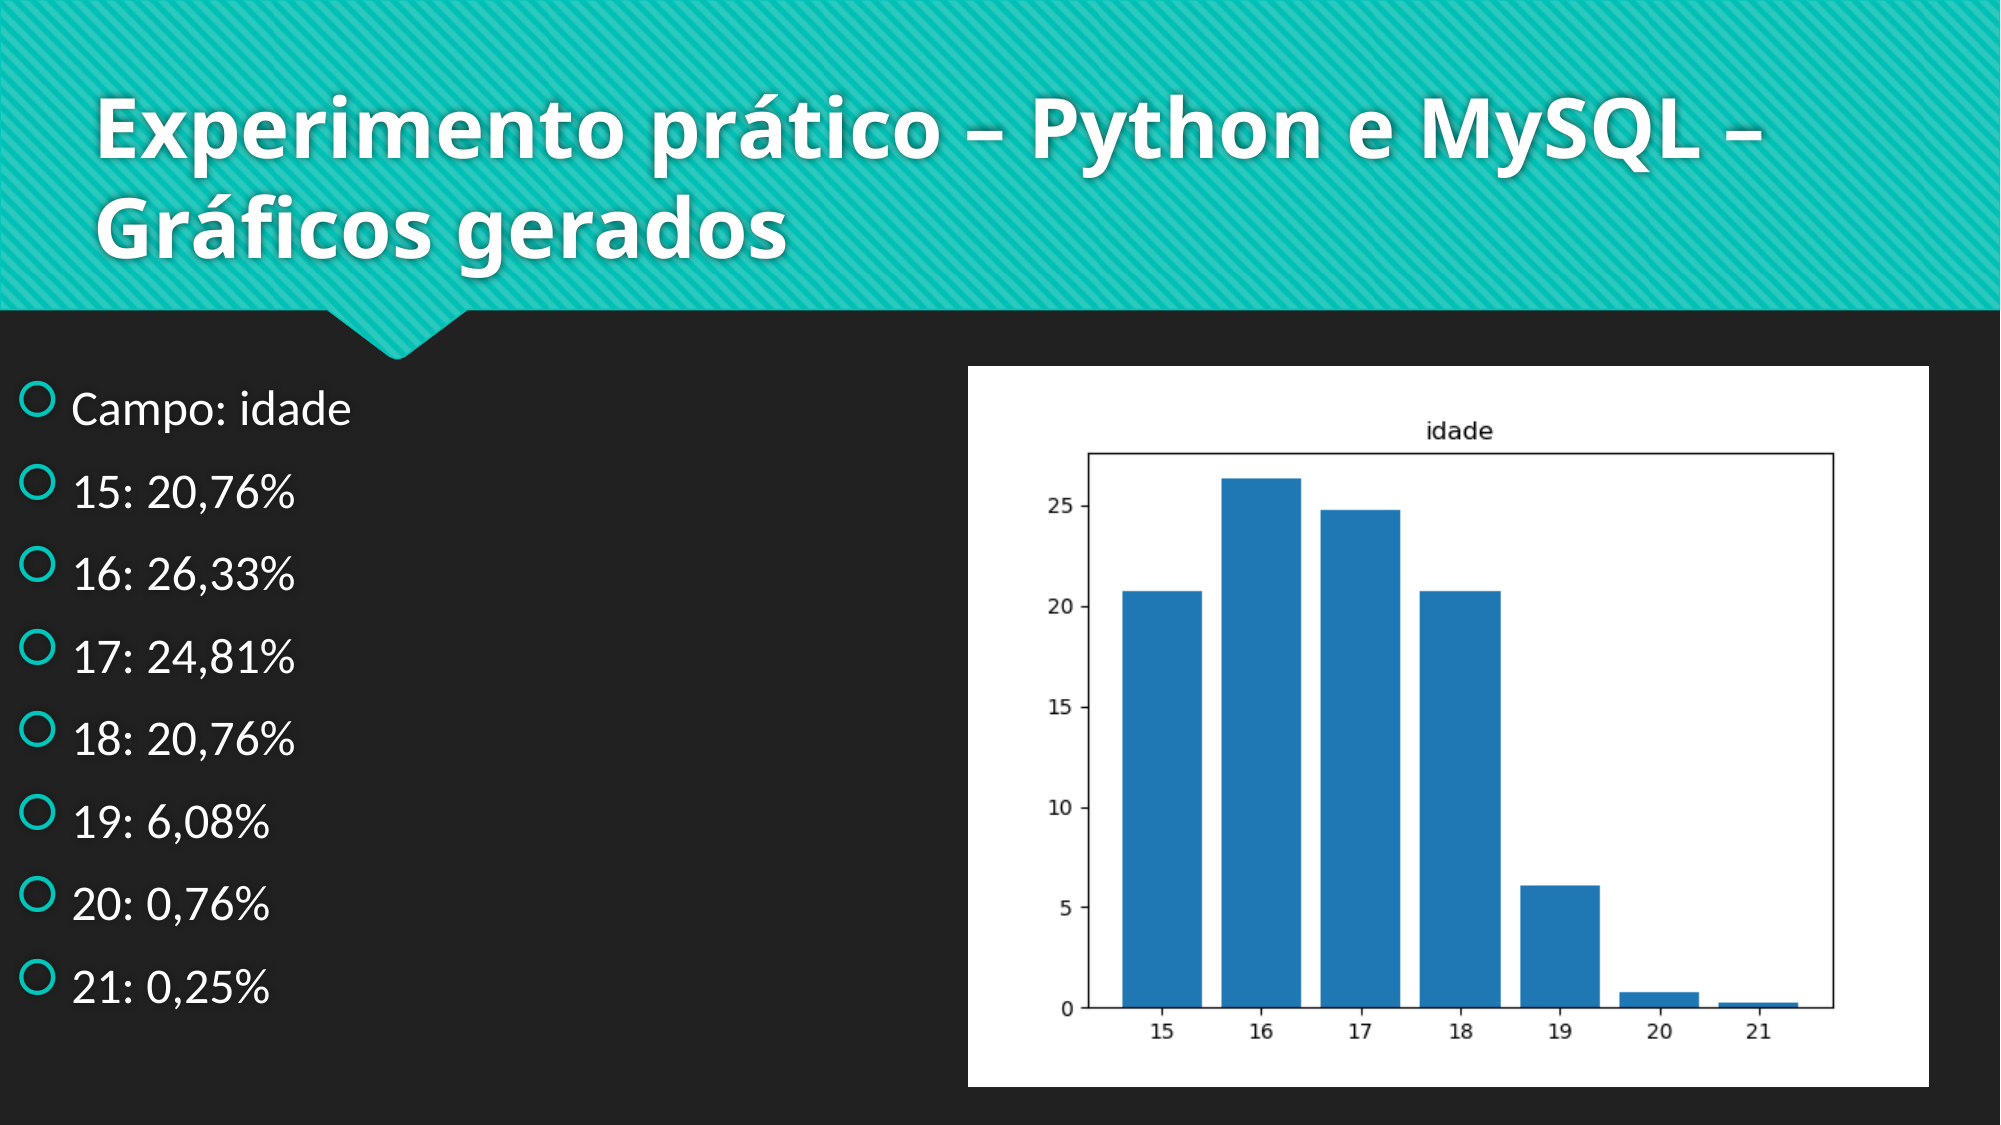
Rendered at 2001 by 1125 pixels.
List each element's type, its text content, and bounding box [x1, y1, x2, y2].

title Experimento prático – Python e MySQL – Gráficos gerados [78, 123, 1813, 283]
picture [968, 365, 1929, 1087]
text_box Campo: idade 15: 20,76% 16: 26,33% 17: 24,81% 18: 20,76% 19: 6,08% 20: 0,76% 21: 0,25% [0, 354, 1595, 1035]
